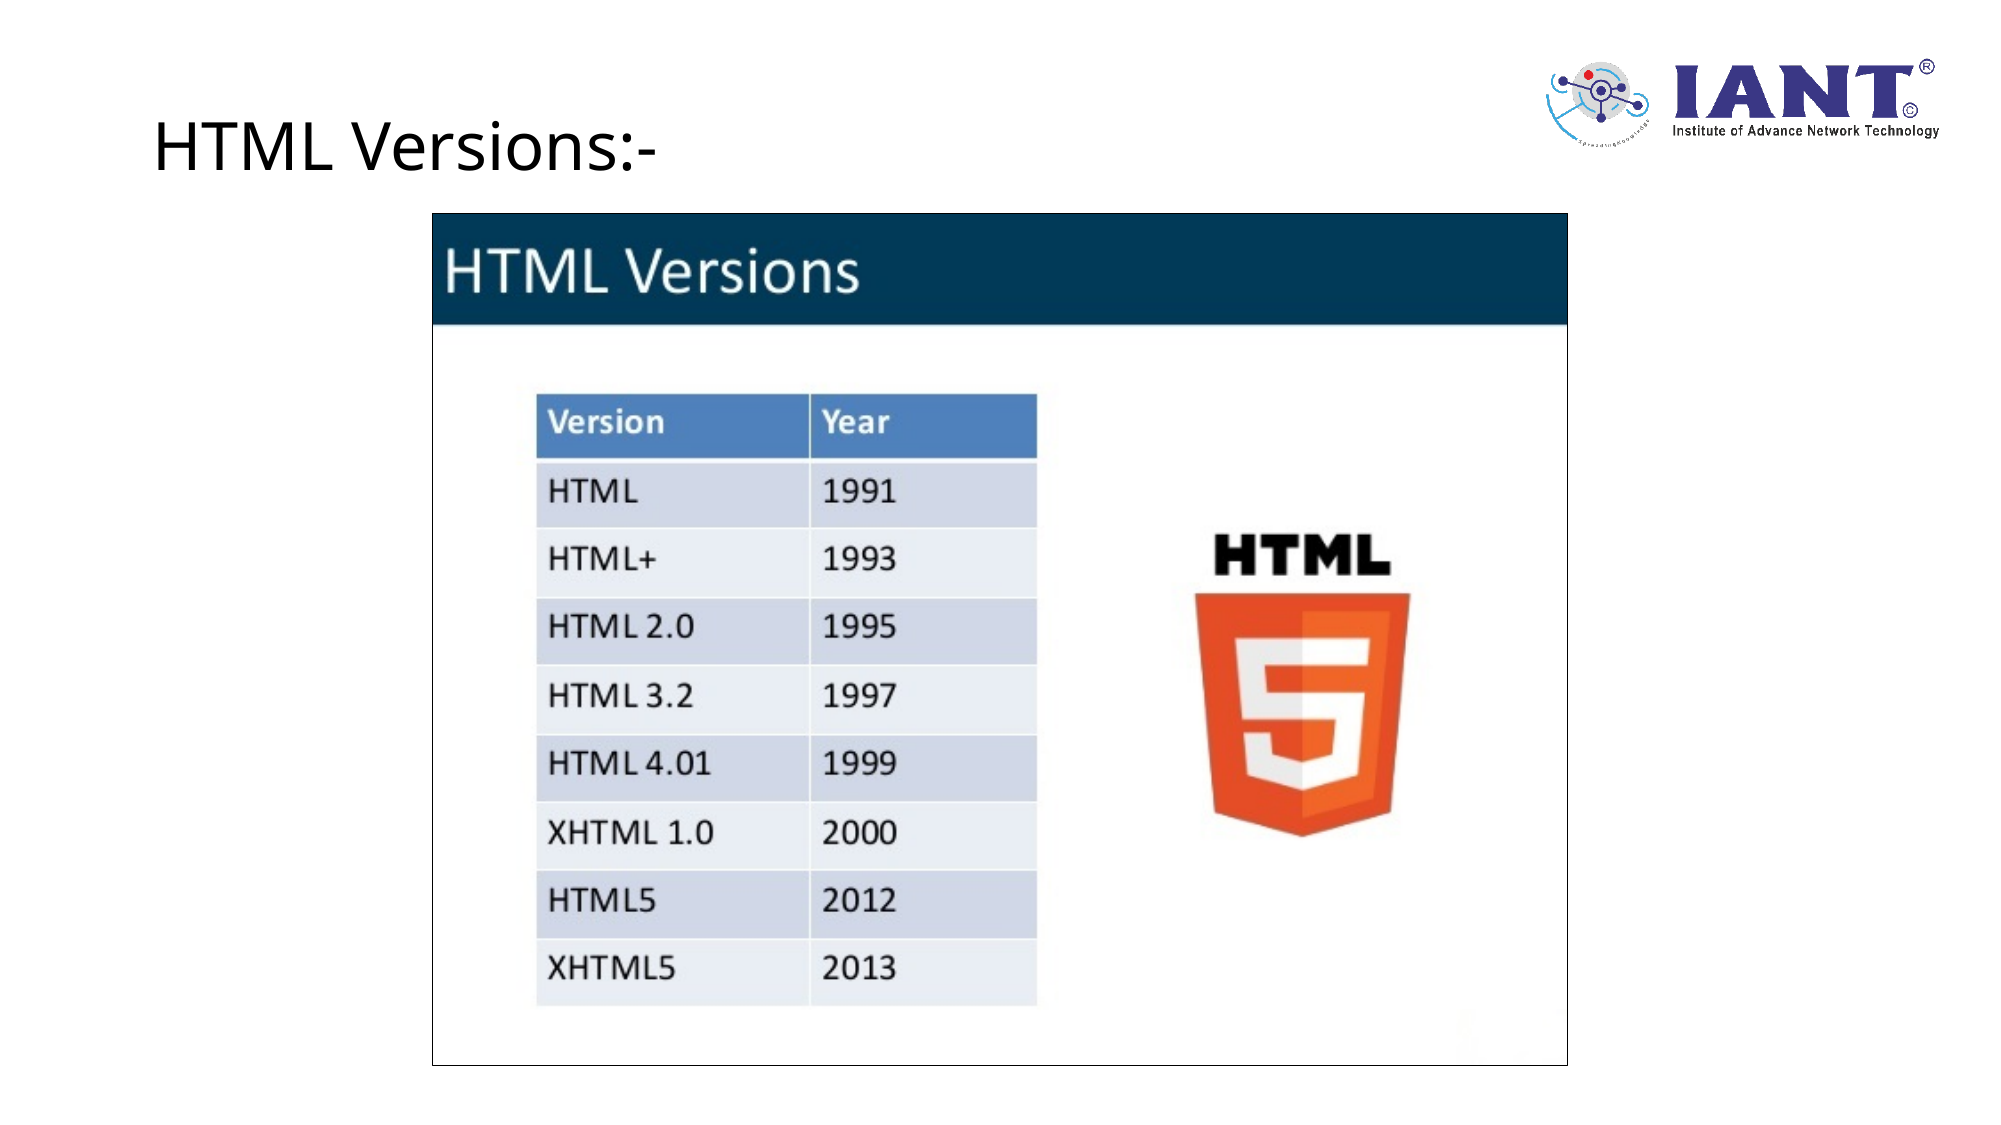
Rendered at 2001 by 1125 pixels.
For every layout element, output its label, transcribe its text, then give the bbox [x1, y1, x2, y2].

title HTML Versions:- [137, 59, 1863, 238]
picture [1524, 37, 1968, 158]
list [432, 213, 1568, 1065]
